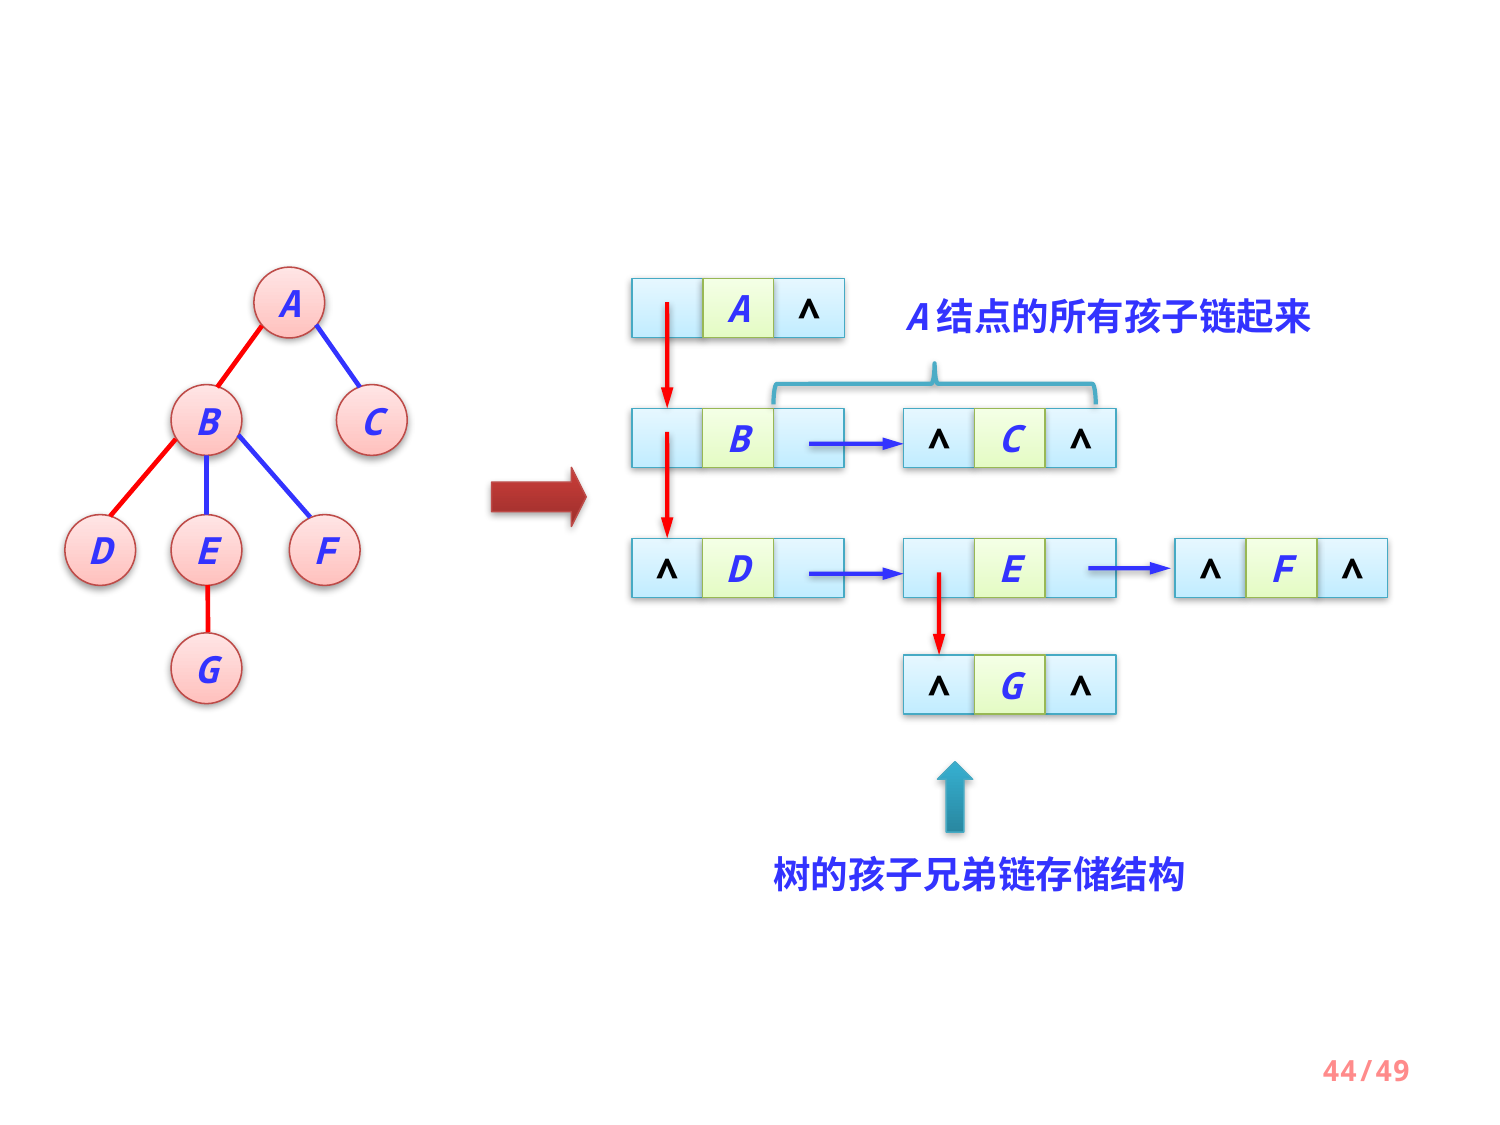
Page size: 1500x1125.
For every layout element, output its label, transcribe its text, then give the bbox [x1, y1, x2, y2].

text_box F [288, 513, 361, 587]
text_box A [253, 266, 326, 339]
text_box D [64, 513, 137, 587]
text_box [773, 285, 1372, 405]
text_box E [170, 513, 243, 587]
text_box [491, 278, 1388, 715]
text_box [726, 761, 1233, 905]
text_box C [335, 383, 409, 457]
slide_number 44/49 [1074, 1042, 1425, 1103]
text_box B [170, 383, 243, 457]
text_box G [170, 632, 243, 705]
